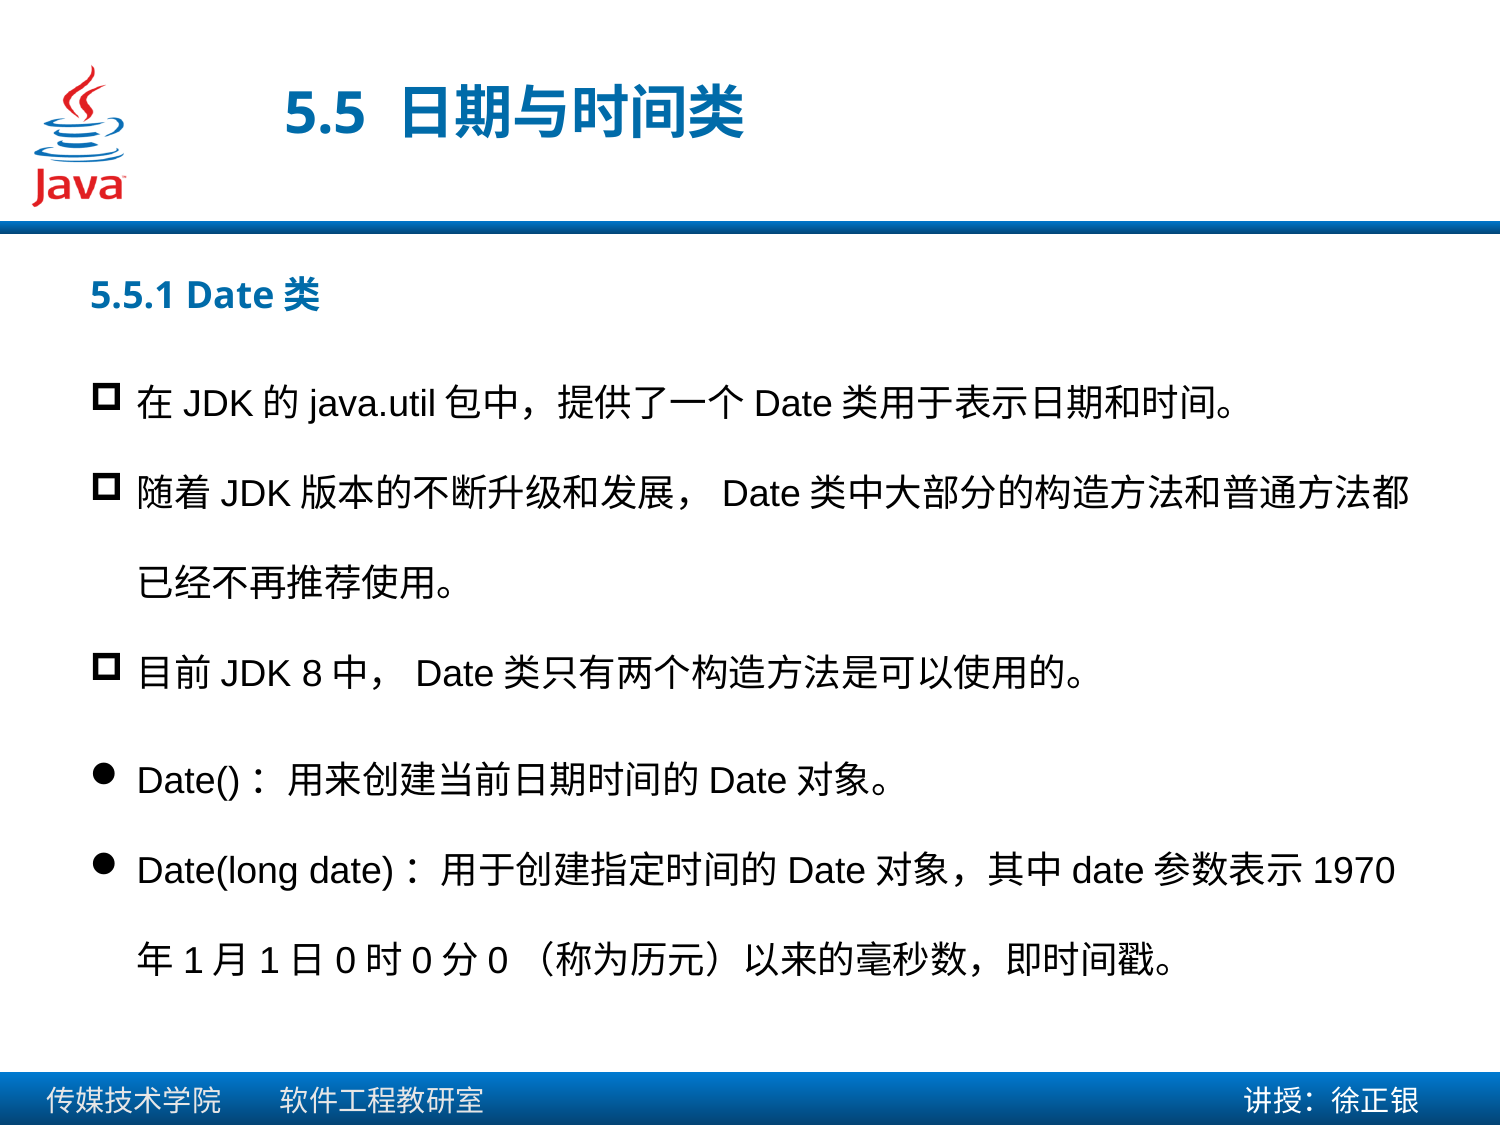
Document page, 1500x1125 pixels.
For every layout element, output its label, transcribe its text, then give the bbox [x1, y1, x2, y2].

text_box Date()：用来创建当前日期时间的Date对象。 Date(long date)：用于创建指定时间的Date对象，其中date参数表示1970年1月1日0时0分0（称为历元）以来的毫秒数，即时间戳。 [74, 703, 1425, 989]
text_box 5.5 日期与时间类 [269, 63, 1144, 156]
list 5.5.1 Date类 [74, 263, 1426, 371]
text_box 在JDK的java.util包中，提供了一个Date类用于表示日期和时间。 随着JDK版本的不断升级和发展，Date类中大部分的构造方法和普通方法都已经不再推荐使用。 目前JDK 8中，Date类只有两个构造方法是可以使用的。 [74, 327, 1425, 702]
picture [3, 55, 160, 215]
